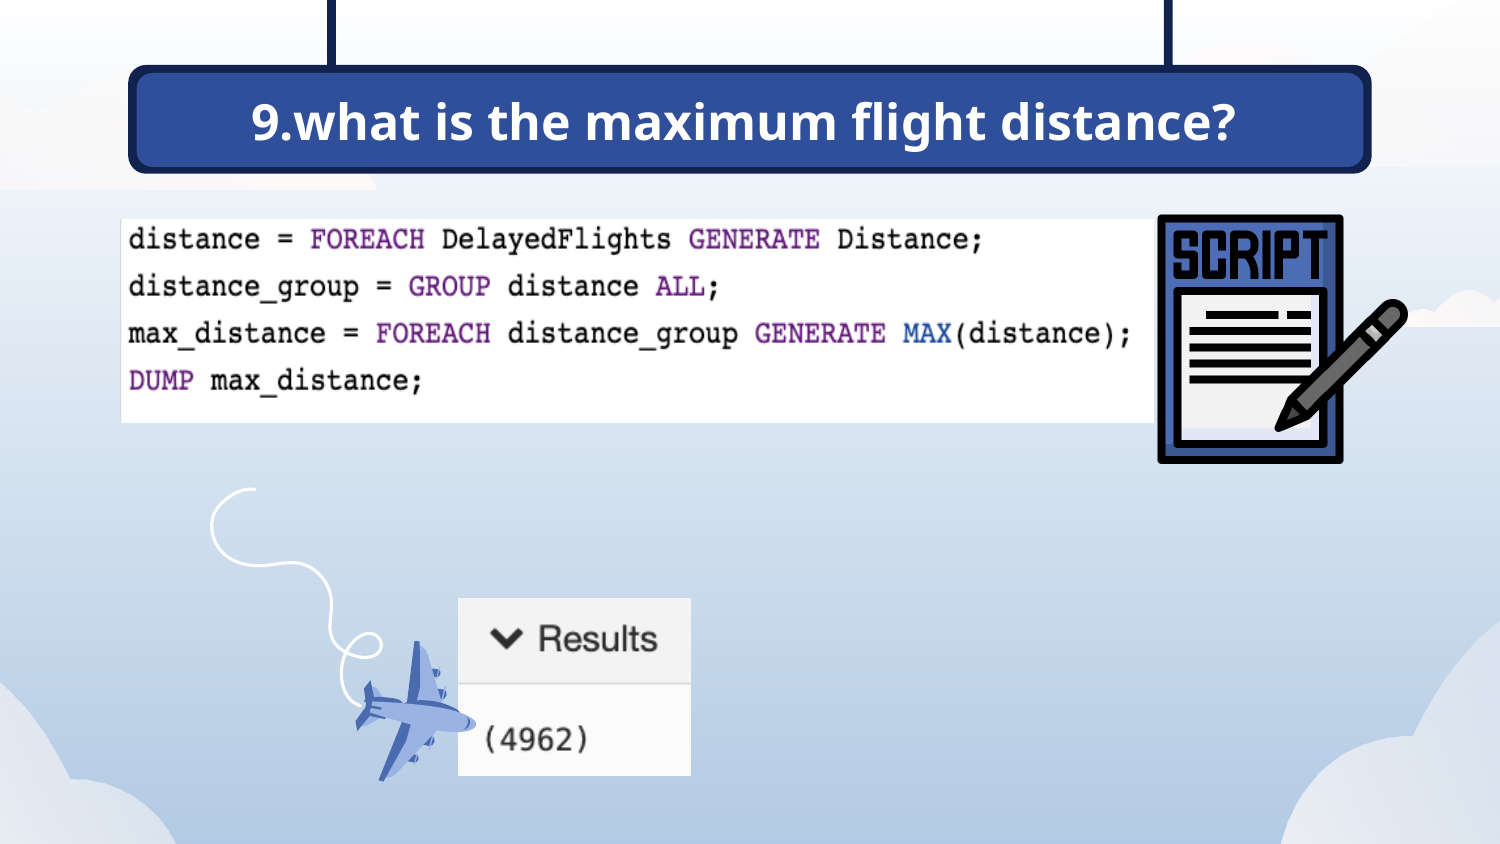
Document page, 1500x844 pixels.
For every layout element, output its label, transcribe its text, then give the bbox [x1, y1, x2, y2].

title 9.what is the maximum flight distance? [88, 72, 1412, 167]
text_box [158, 553, 500, 732]
picture [458, 598, 691, 776]
picture [119, 209, 1412, 469]
